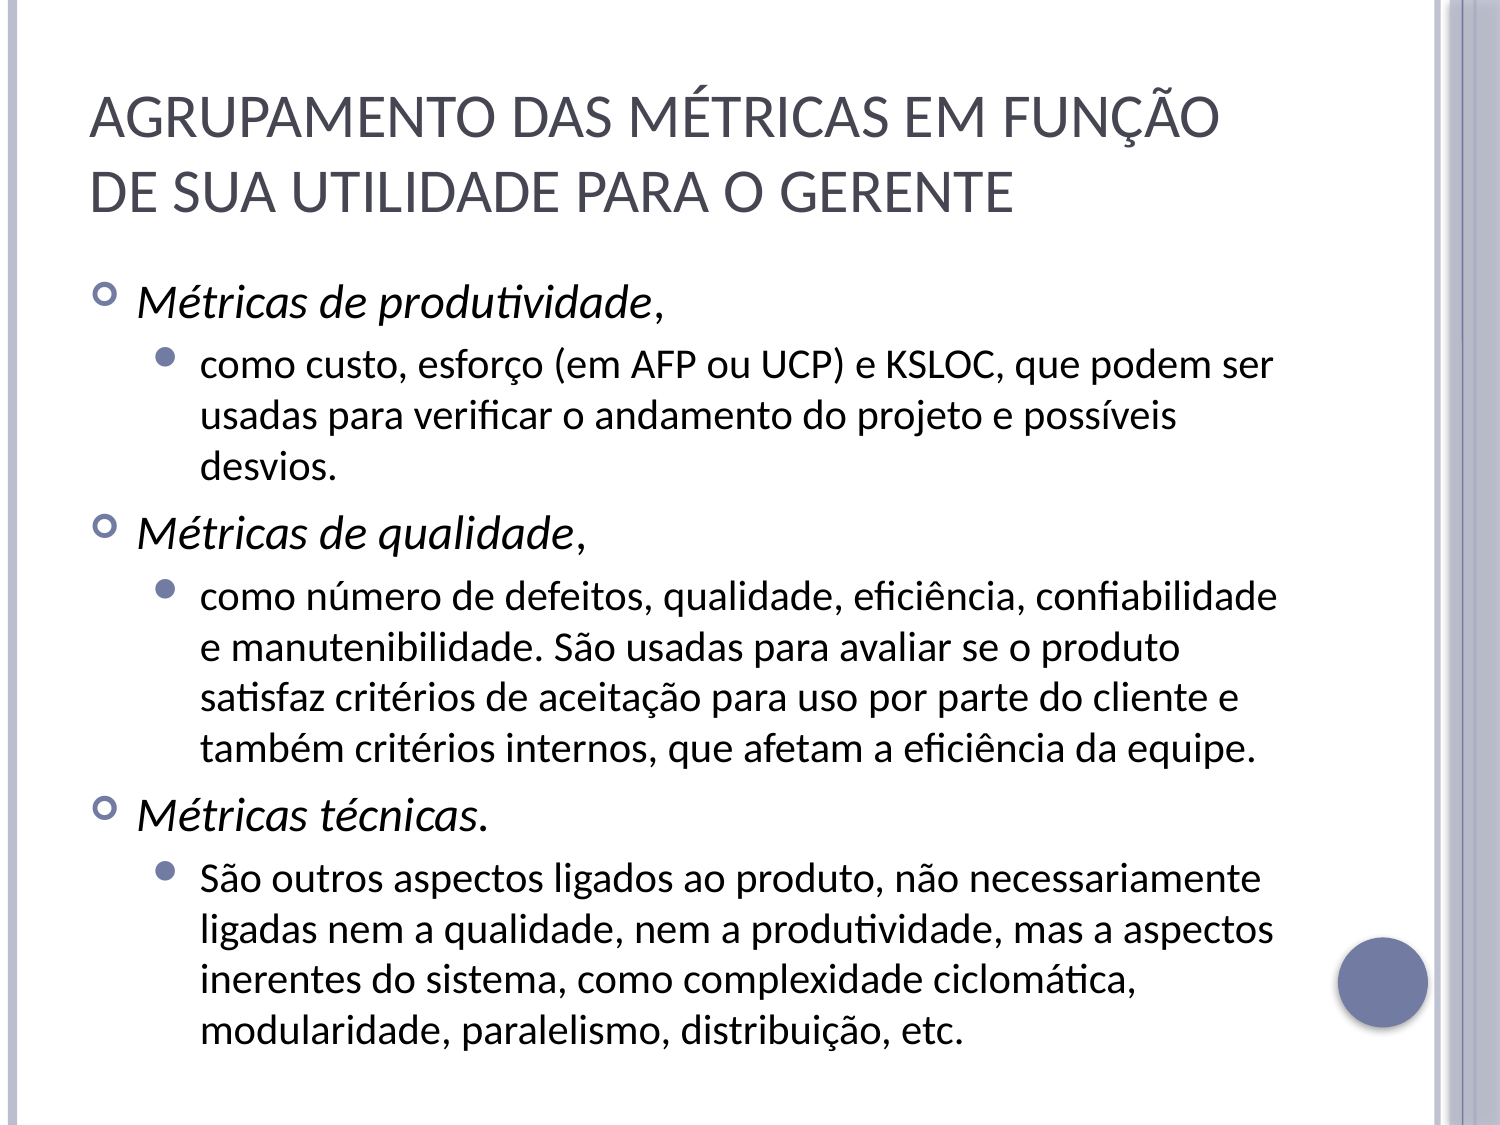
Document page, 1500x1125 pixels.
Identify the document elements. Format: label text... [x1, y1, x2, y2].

title Agrupamento das métricas em função de sua utilidade para o gerente [75, 45, 1300, 233]
list Métricas de produtividade, como custo, esforço (em AFP ou UCP) e KSLOC, que podem ser usadas para verificar o andamento do projeto e possíveis desvios. Métricas de qualidade, como número de defeitos, qualidade, eficiência, confiabilidade e manutenibilidade. São usadas para avaliar se o produto satisfaz critérios de aceitação para uso por parte do cliente e também critérios internos, que afetam a eficiência da equipe. Métricas técnicas. São outros aspectos ligados ao produto, não necessariamente ligadas nem a qualidade, nem a produtividade, mas a aspectos inerentes do sistema, como complexidade ciclomática, modularidade, paralelismo, distribuição, etc. [75, 262, 1300, 1062]
